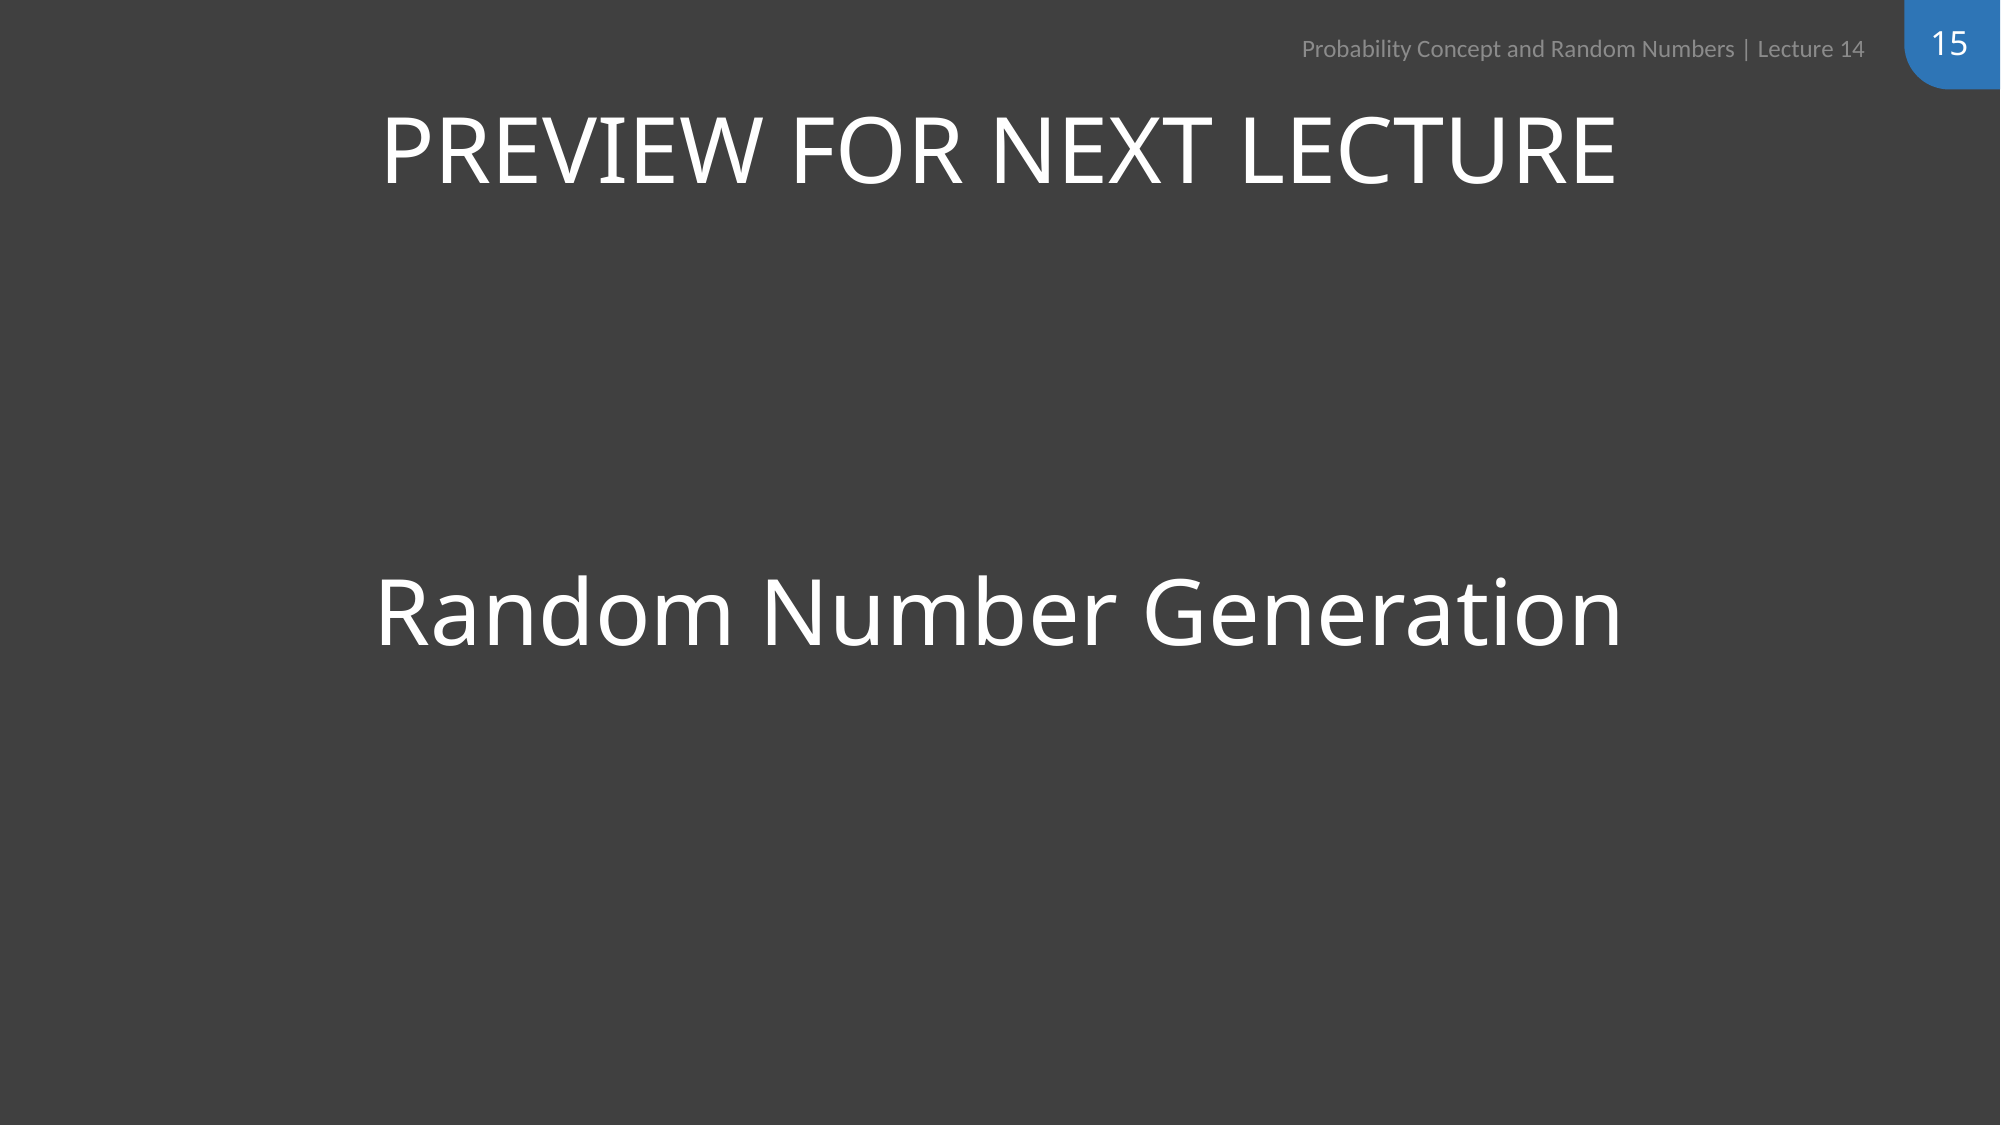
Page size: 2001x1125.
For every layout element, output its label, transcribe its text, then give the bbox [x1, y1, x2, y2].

title Random Number Generation [137, 302, 1863, 929]
footer Probability Concept and Random Numbers | Lecture 14 [1205, 17, 1881, 78]
slide_number 15 [1887, 14, 1984, 75]
